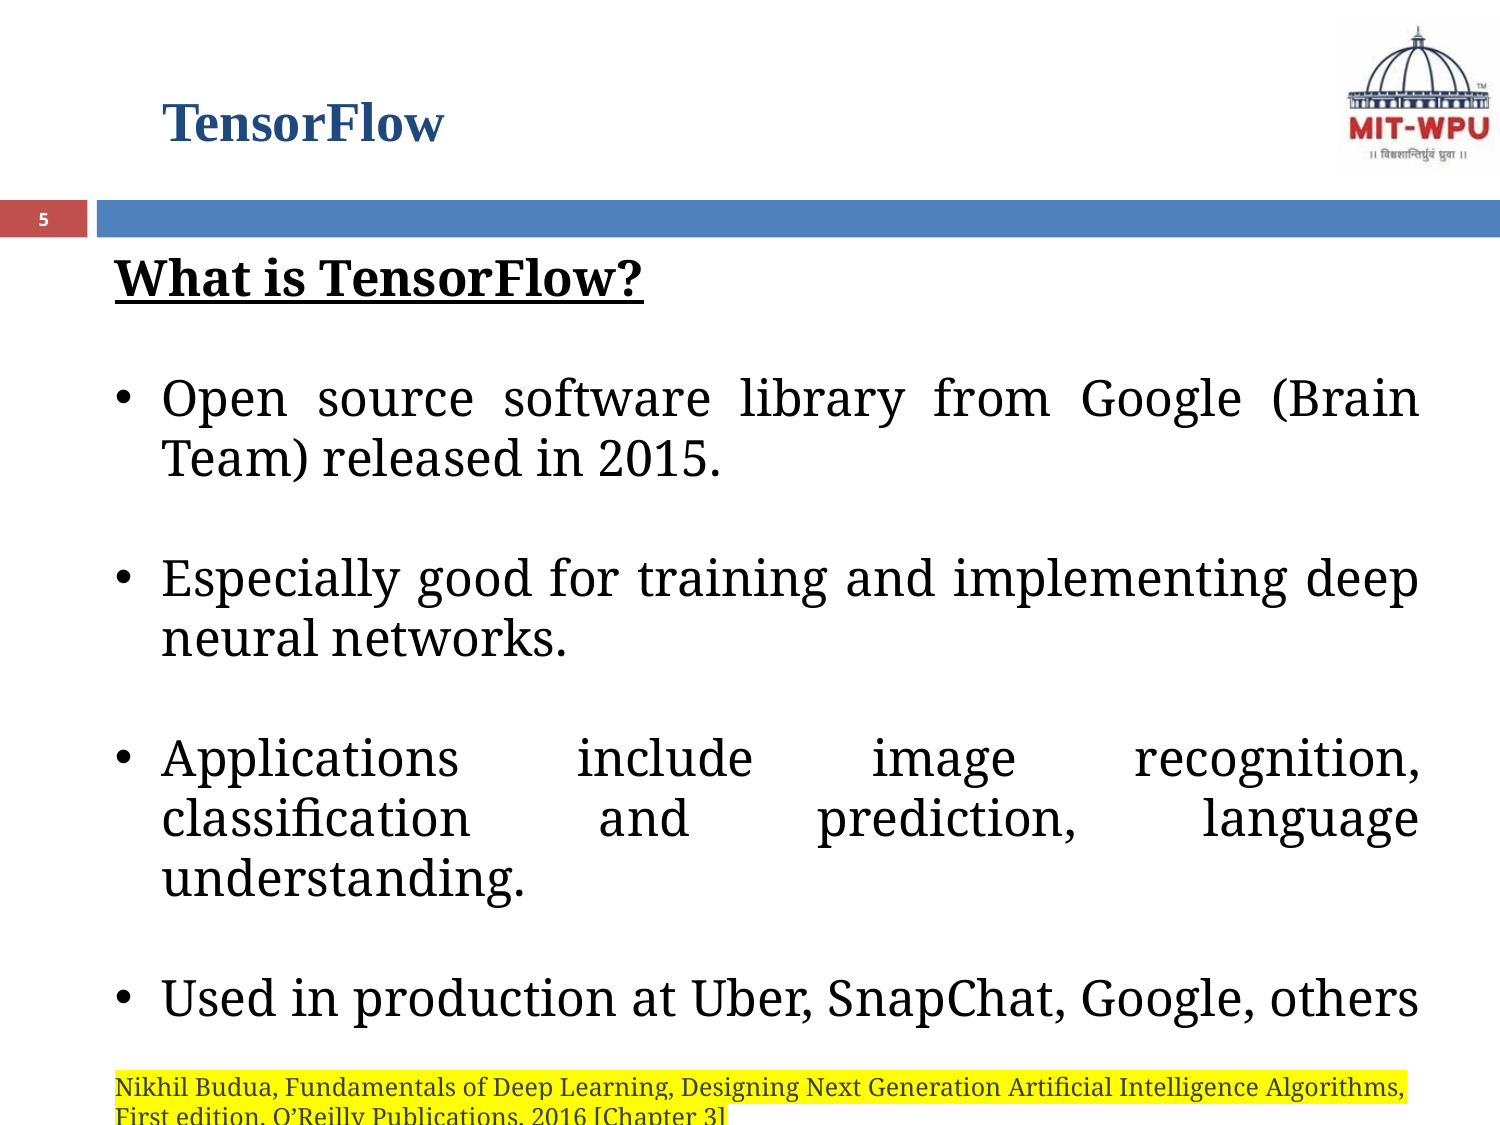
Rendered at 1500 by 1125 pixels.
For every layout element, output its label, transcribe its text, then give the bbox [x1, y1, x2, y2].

picture [1337, 12, 1500, 175]
slide_number 5 [0, 200, 88, 241]
title TensorFlow [147, 37, 1485, 200]
text_box What is TensorFlow? Open source software library from Google (Brain Team) released in 2015. Especially good for training and implementing deep neural networks. Applications include image recognition, classification and prediction, language understanding. Used in production at Uber, SnapChat, Google, others Nikhil Budua, Fundamentals of Deep Learning, Designing Next Generation Artificial Intelligence Algorithms, First edition, O’Reilly Publications, 2016 [Chapter 3] [99, 238, 1436, 1125]
